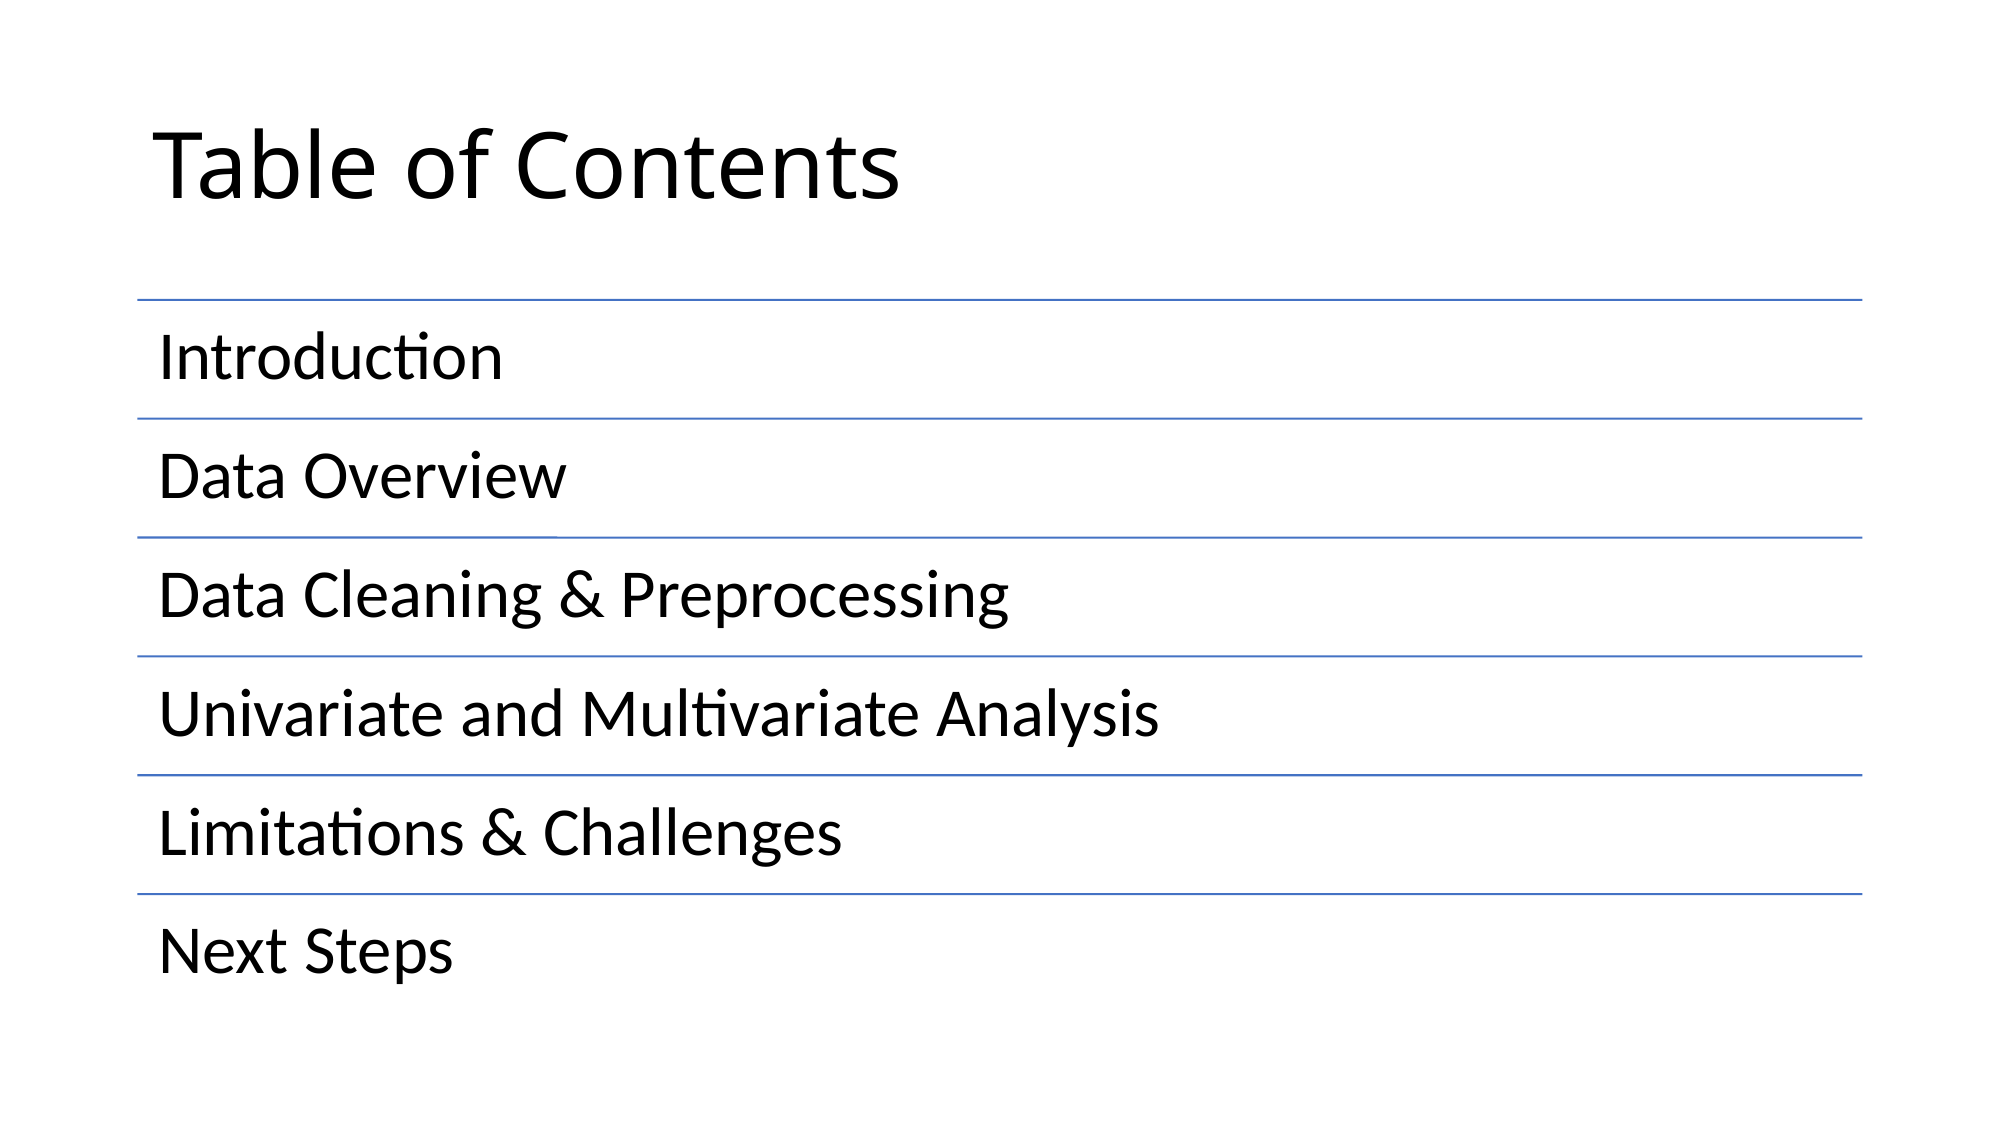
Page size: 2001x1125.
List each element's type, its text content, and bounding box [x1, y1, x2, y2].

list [137, 299, 1863, 1014]
title Table of Contents [137, 59, 1863, 278]
